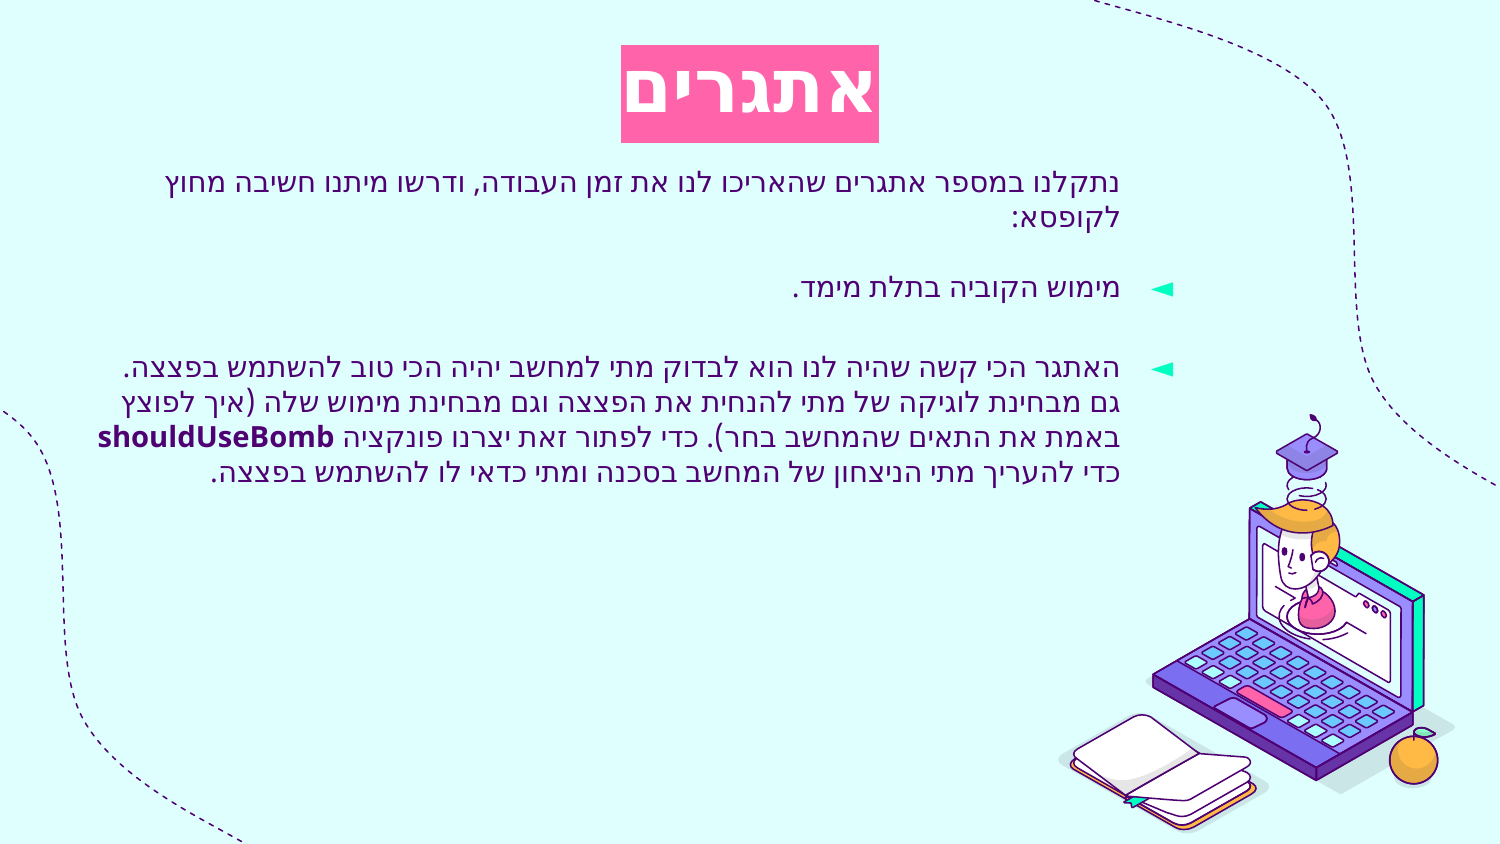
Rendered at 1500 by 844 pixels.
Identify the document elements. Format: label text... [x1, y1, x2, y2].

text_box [1056, 414, 1456, 834]
title אתגרים [595, 15, 905, 148]
text_box נתקלנו במספר אתגרים שהאריכו לנו את זמן העבודה, ודרשו מיתנו חשיבה מחוץ לקופסא: מימוש הקוביה בתלת מימד. האתגר הכי קשה שהיה לנו הוא לבדוק מתי למחשב יהיה הכי טוב להשתמש בפצצה. גם מבחינת לוגיקה של מתי להנחית את הפצצה וגם מבחינת מימוש שלה (איך לפוצץ באמת את התאים שהמחשב בחר). כדי לפתור זאת יצרנו פונקציה shouldUseBomb כדי להעריך מתי הניצחון של המחשב בסכנה ומתי כדאי לו להשתמש בפצצה. [70, 148, 1212, 639]
